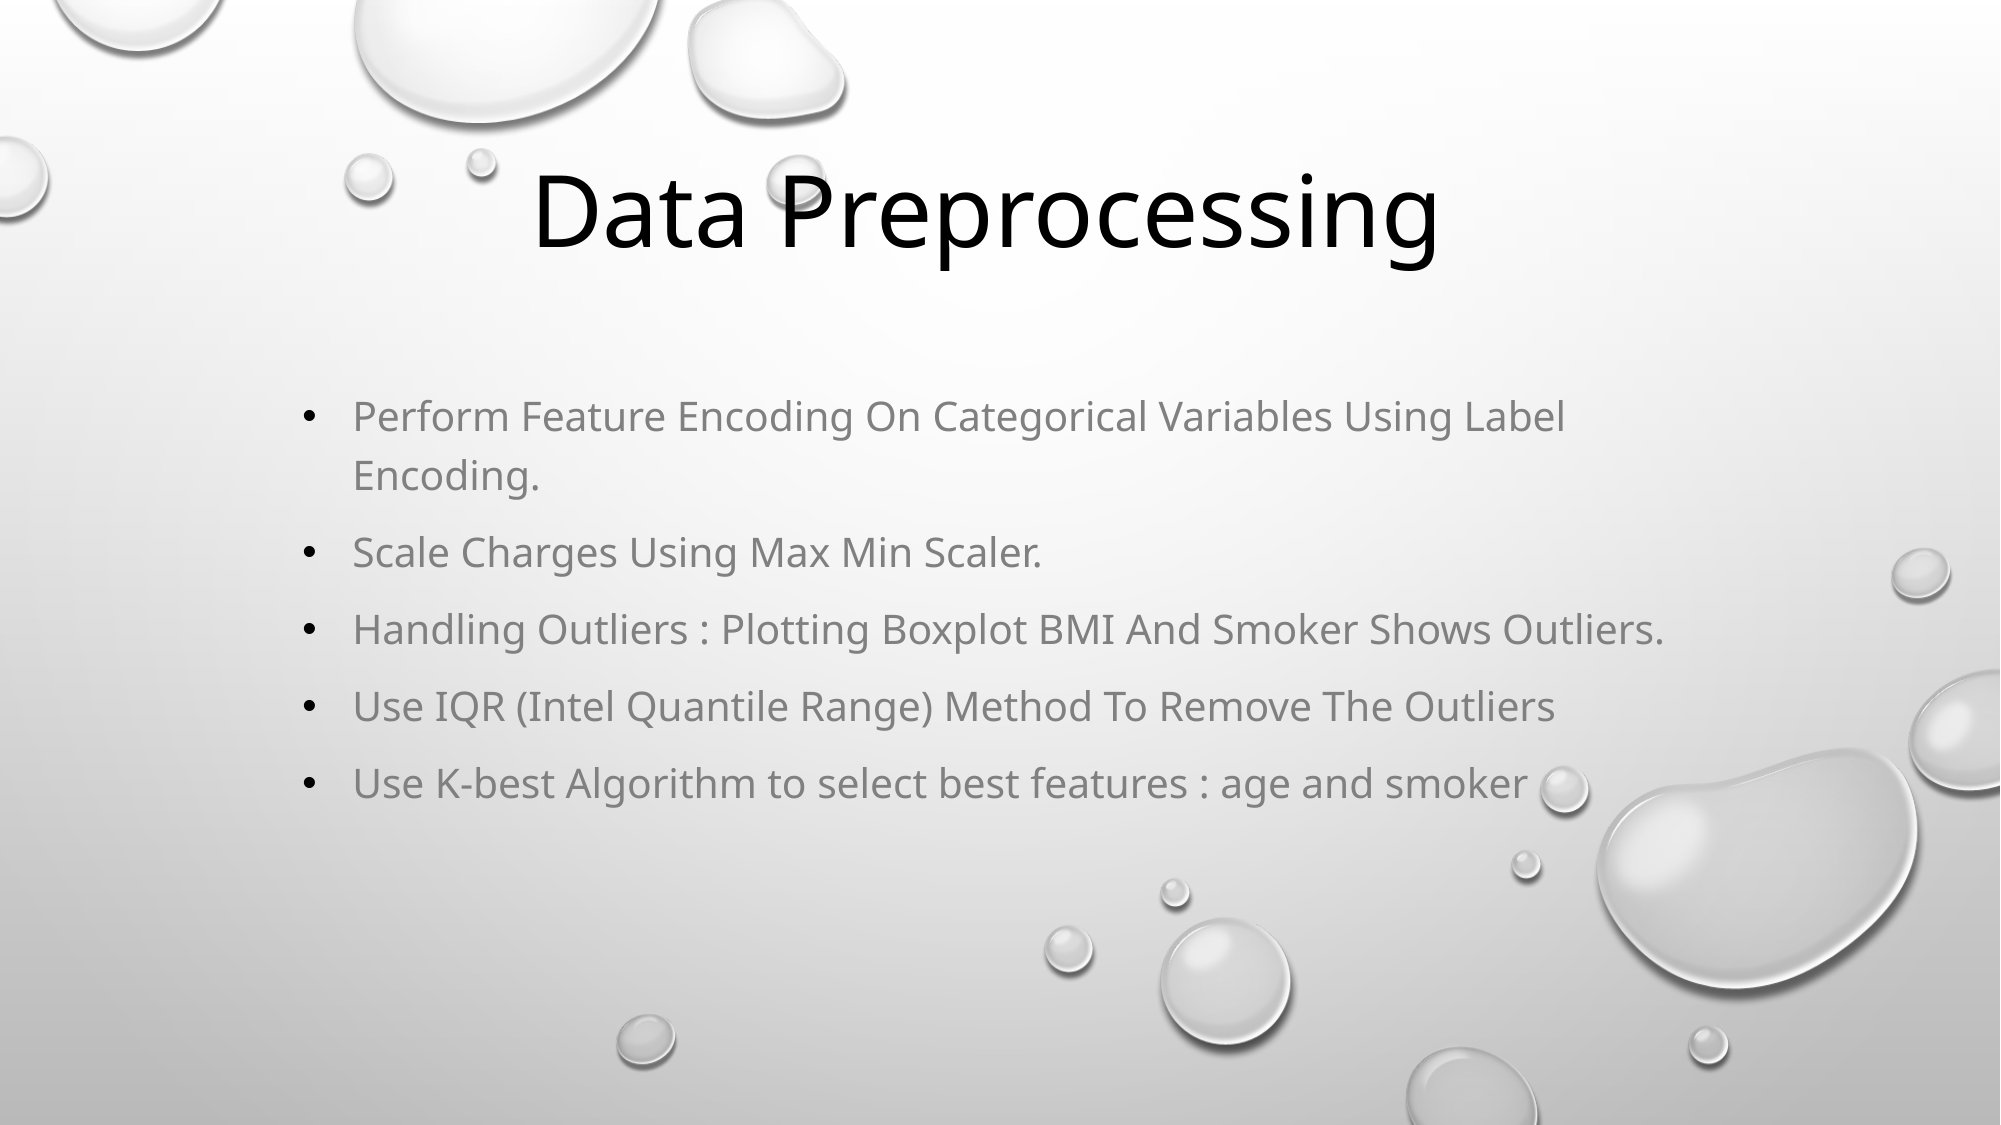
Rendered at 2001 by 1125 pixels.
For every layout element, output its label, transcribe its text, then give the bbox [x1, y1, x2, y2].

title Data Preprocessing [287, 152, 1713, 277]
picture [0, 0, 2000, 1125]
subtitle Perform Feature Encoding On Categorical Variables Using Label Encoding. Scale Charges Using Max Min Scaler. Handling Outliers : Plotting Boxplot BMI And Smoker Shows Outliers. Use IQR (Intel Quantile Range) Method To Remove The Outliers Use K-best Algorithm to select best features : age and smoker [287, 373, 1713, 863]
